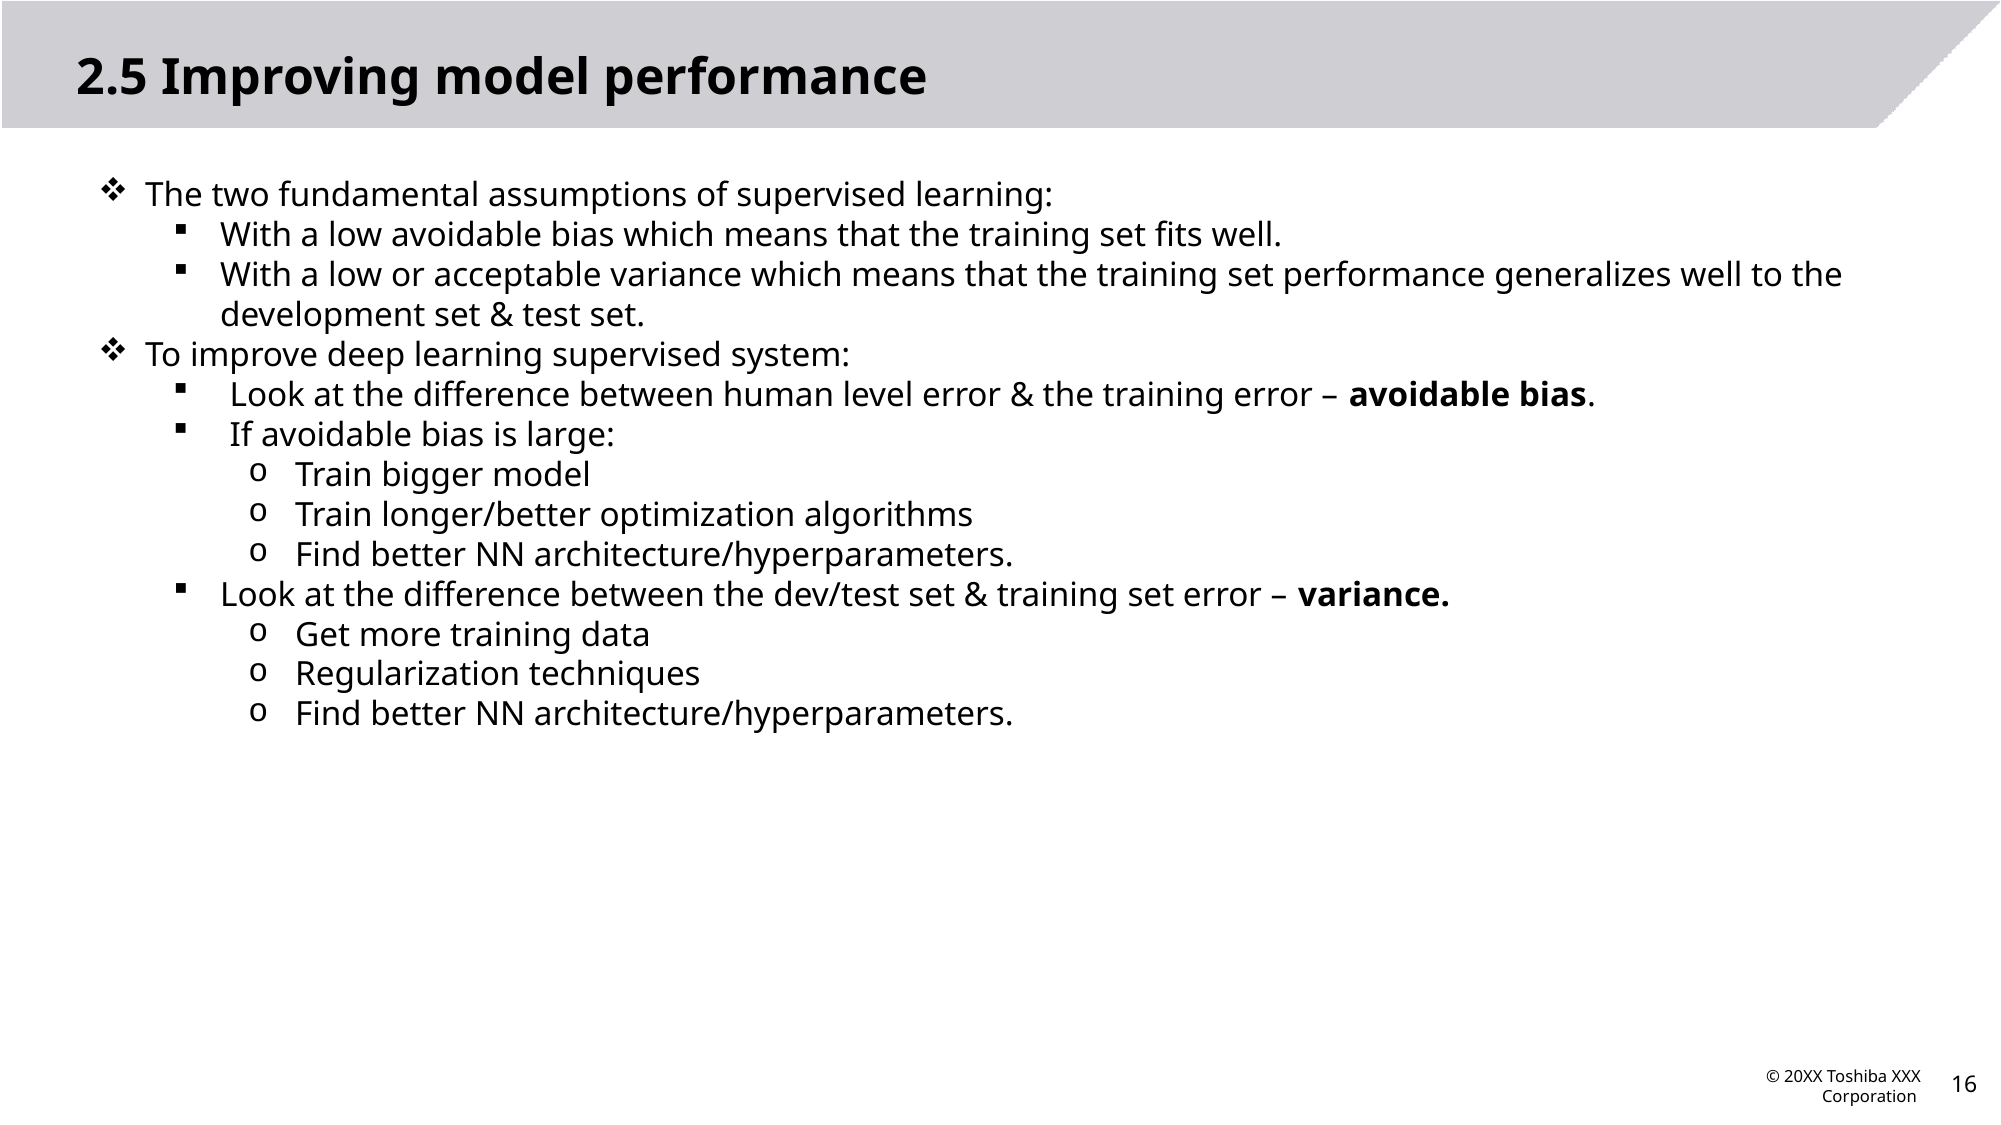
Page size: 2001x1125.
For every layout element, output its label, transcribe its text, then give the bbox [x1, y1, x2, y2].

text_box The two fundamental assumptions of supervised learning: With a low avoidable bias which means that the training set fits well. With a low or acceptable variance which means that the training set performance generalizes well to the development set & test set. To improve deep learning supervised system: Look at the difference between human level error & the training error – avoidable bias. If avoidable bias is large: Train bigger model Train longer/better optimization algorithms Find better NN architecture/hyperparameters. Look at the difference between the dev/test set & training set error – variance. Get more training data Regularization techniques Find better NN architecture/hyperparameters. [62, 166, 1875, 1049]
picture [0, 0, 2000, 128]
title 2.5 Improving model performance [0, 0, 1875, 123]
